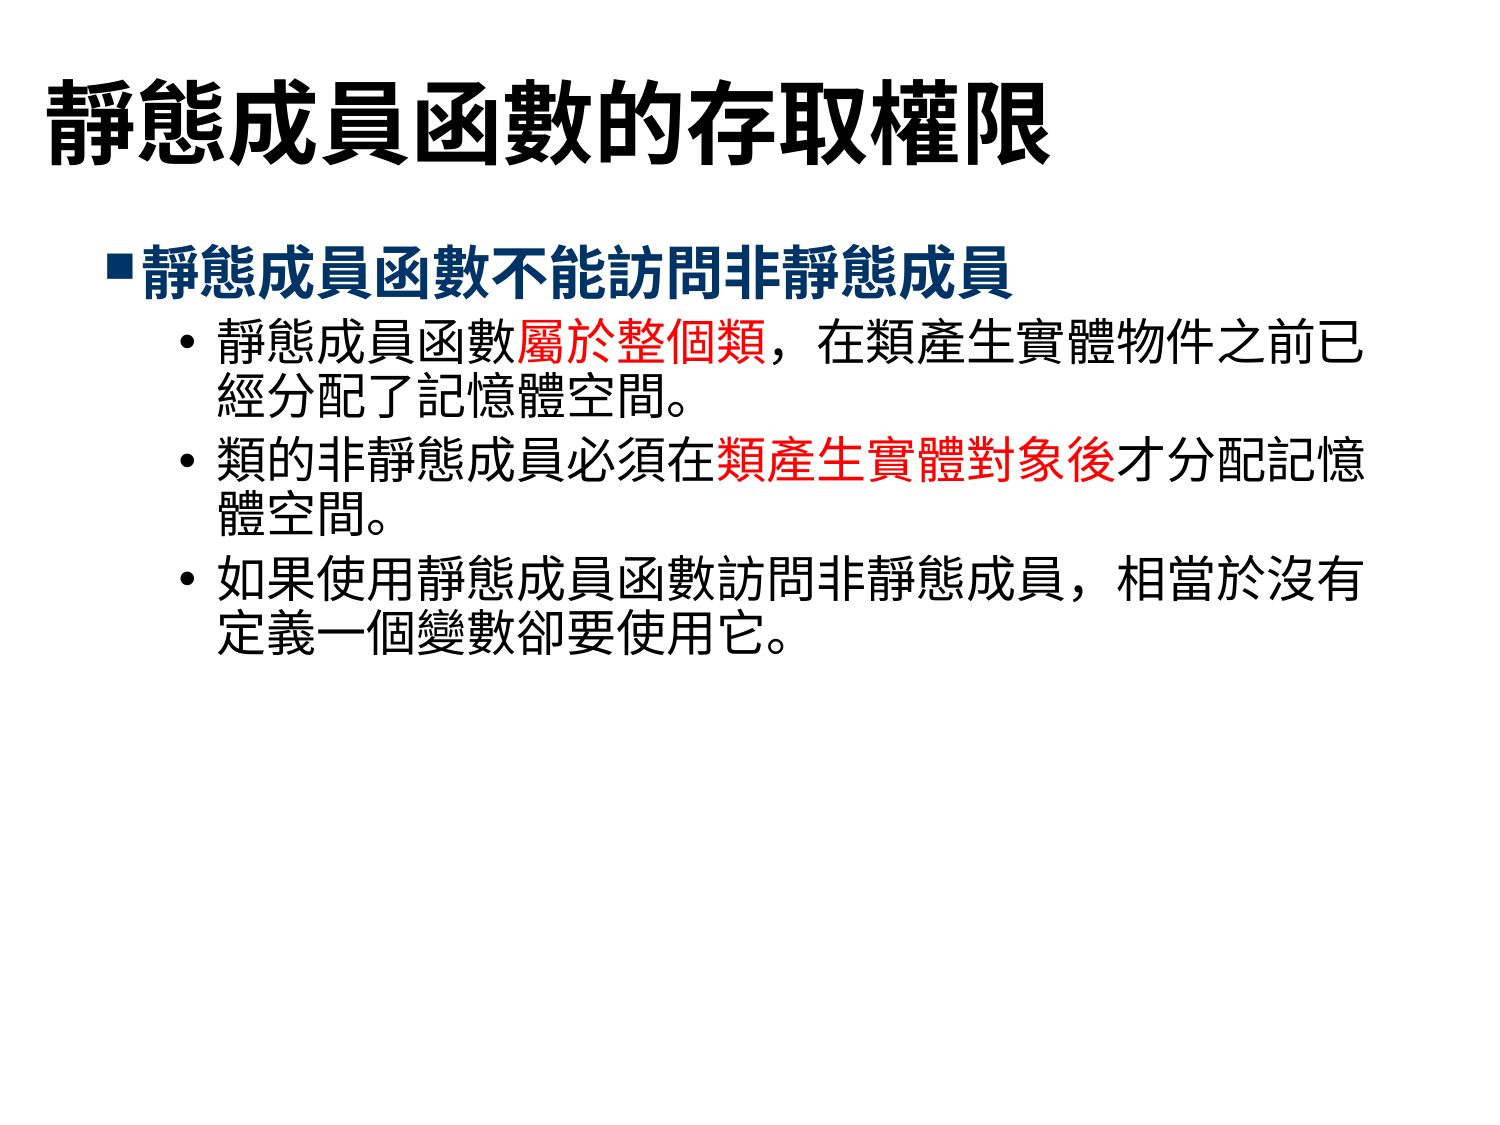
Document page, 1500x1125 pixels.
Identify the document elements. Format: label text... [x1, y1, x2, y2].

title 靜態成員函數的存取權限 [29, 19, 1324, 237]
list 靜態成員函數不能訪問非靜態成員 靜態成員函數屬於整個類，在類產生實體物件之前已經分配了記憶體空間。 類的非靜態成員必須在類產生實體對象後才分配記憶體空間。 如果使用靜態成員函數訪問非靜態成員，相當於沒有定義一個變數卻要使用它。 [88, 236, 1409, 1012]
